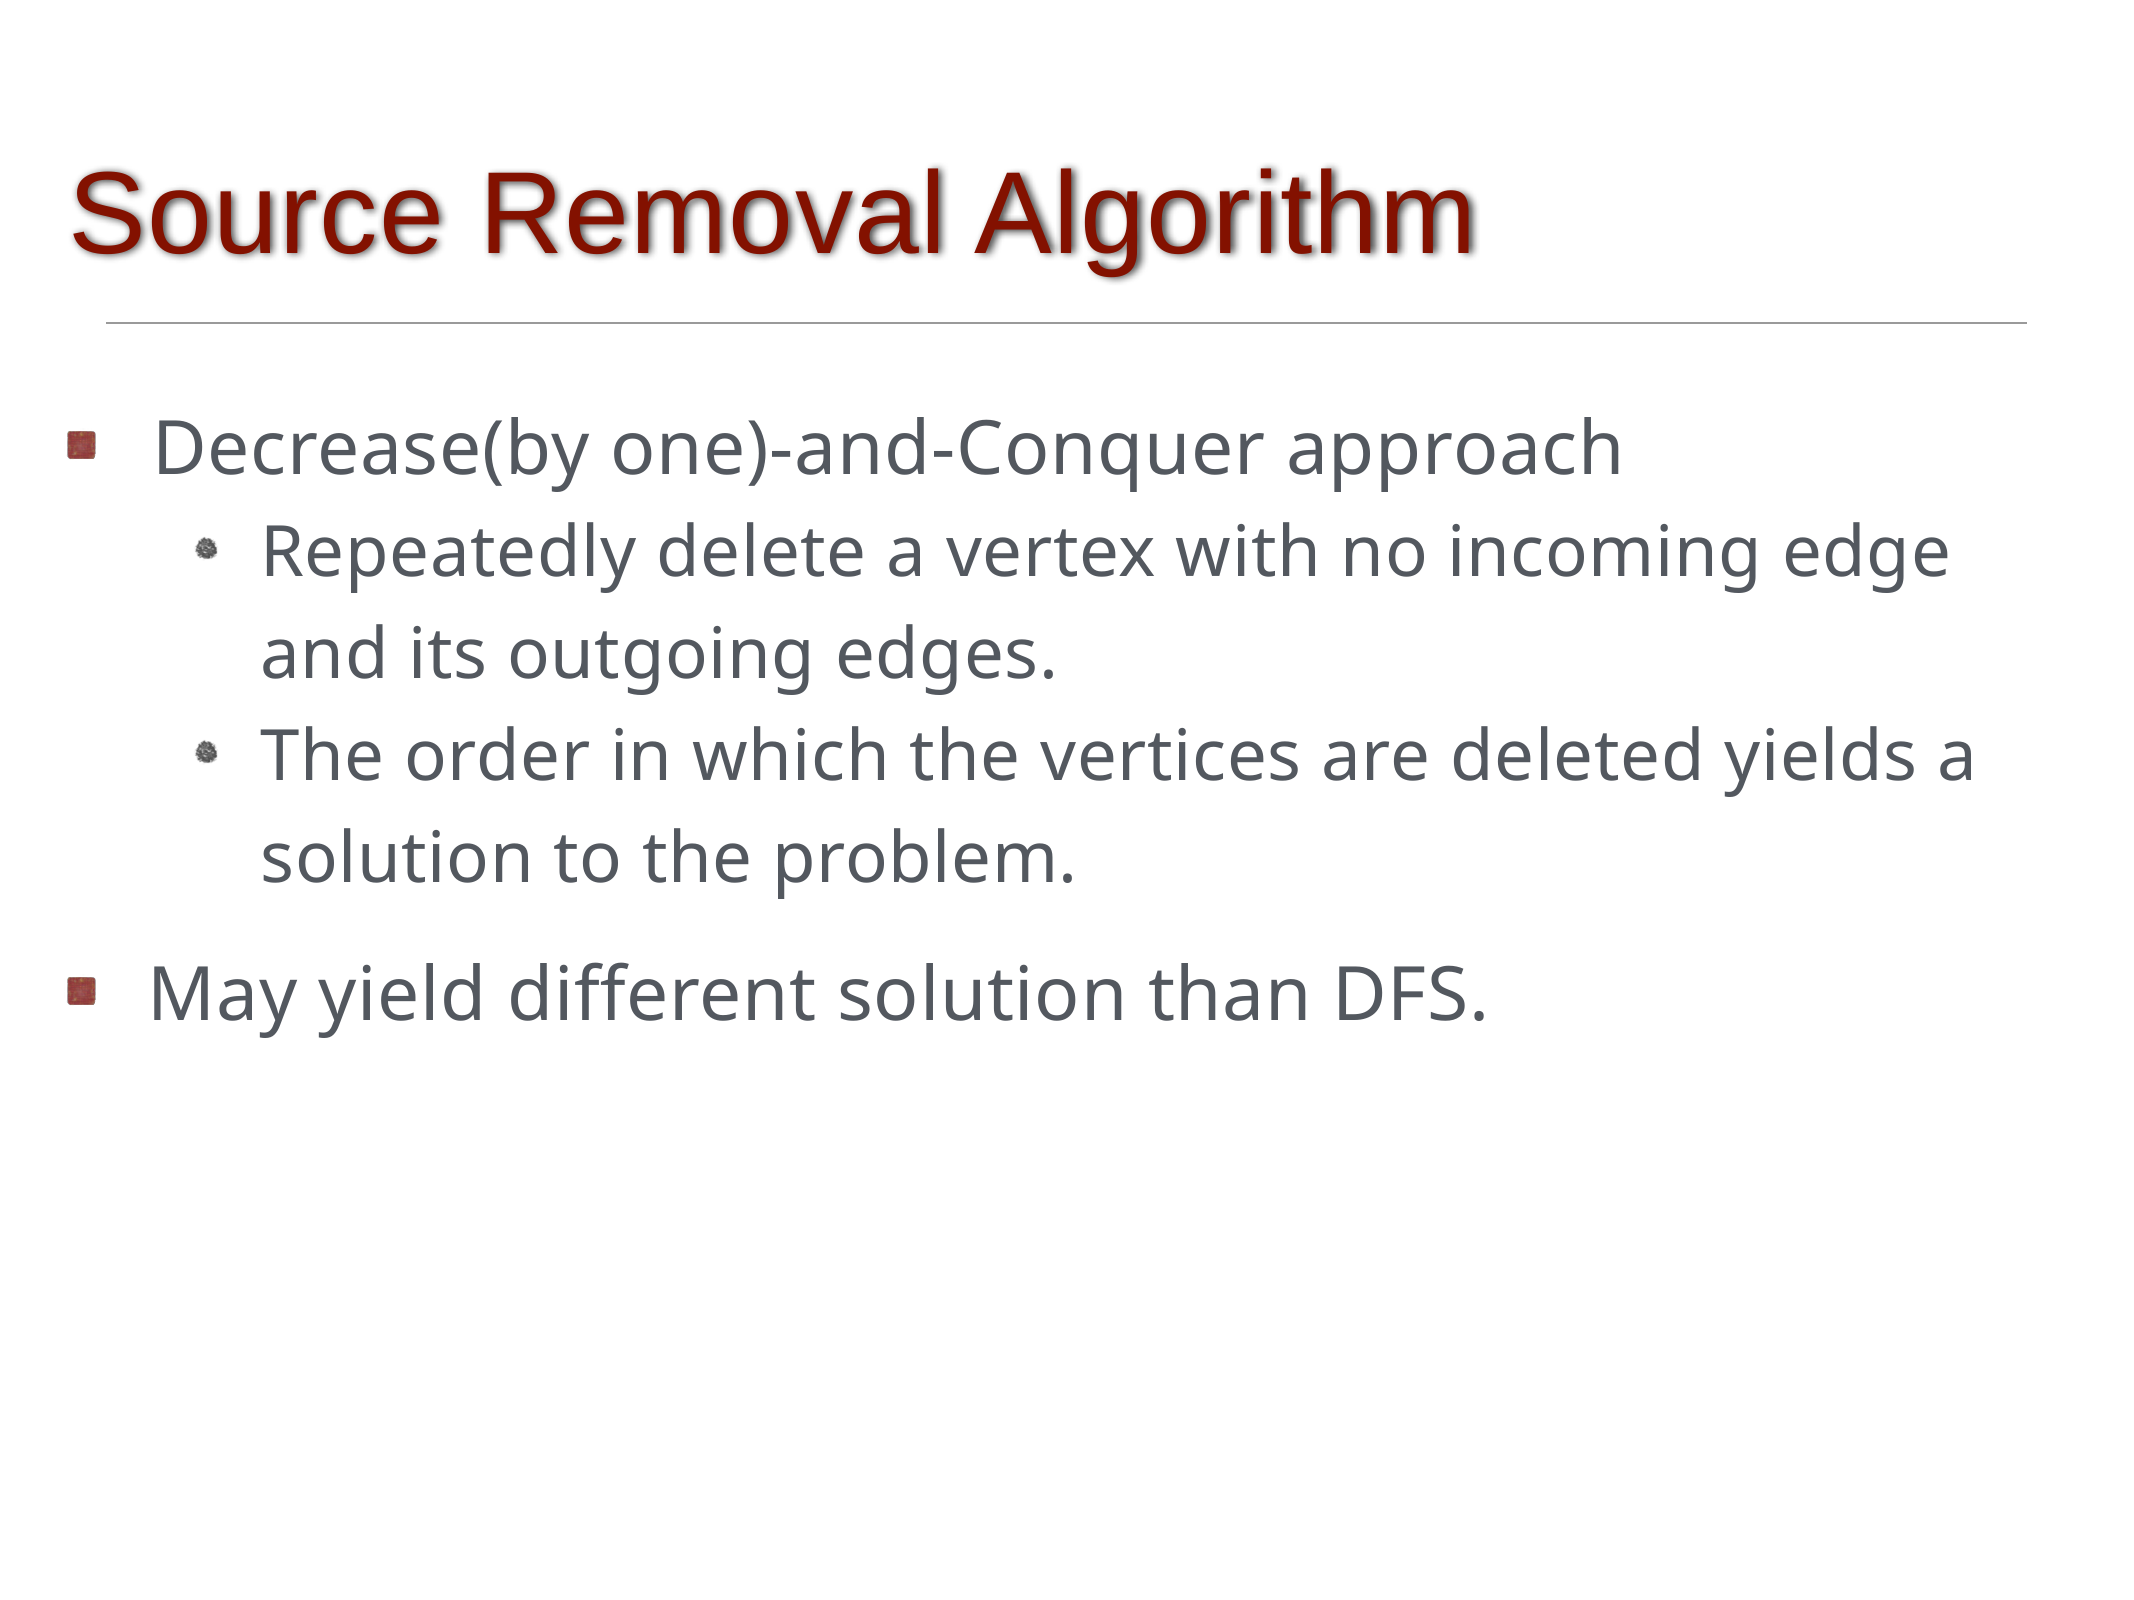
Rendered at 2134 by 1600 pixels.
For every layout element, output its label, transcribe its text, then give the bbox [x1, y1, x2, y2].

title Source Removal Algorithm [61, 41, 2074, 284]
picture [64, 427, 99, 462]
picture [193, 739, 219, 765]
list Decrease(by one)-and-Conquer approach Repeatedly delete a vertex with no incoming edge and its outgoing edges. The order in which the vertices are deleted yields a solution to the problem. May yield different solution than DFS. [64, 380, 2076, 1534]
picture [193, 536, 219, 561]
picture [64, 973, 99, 1008]
